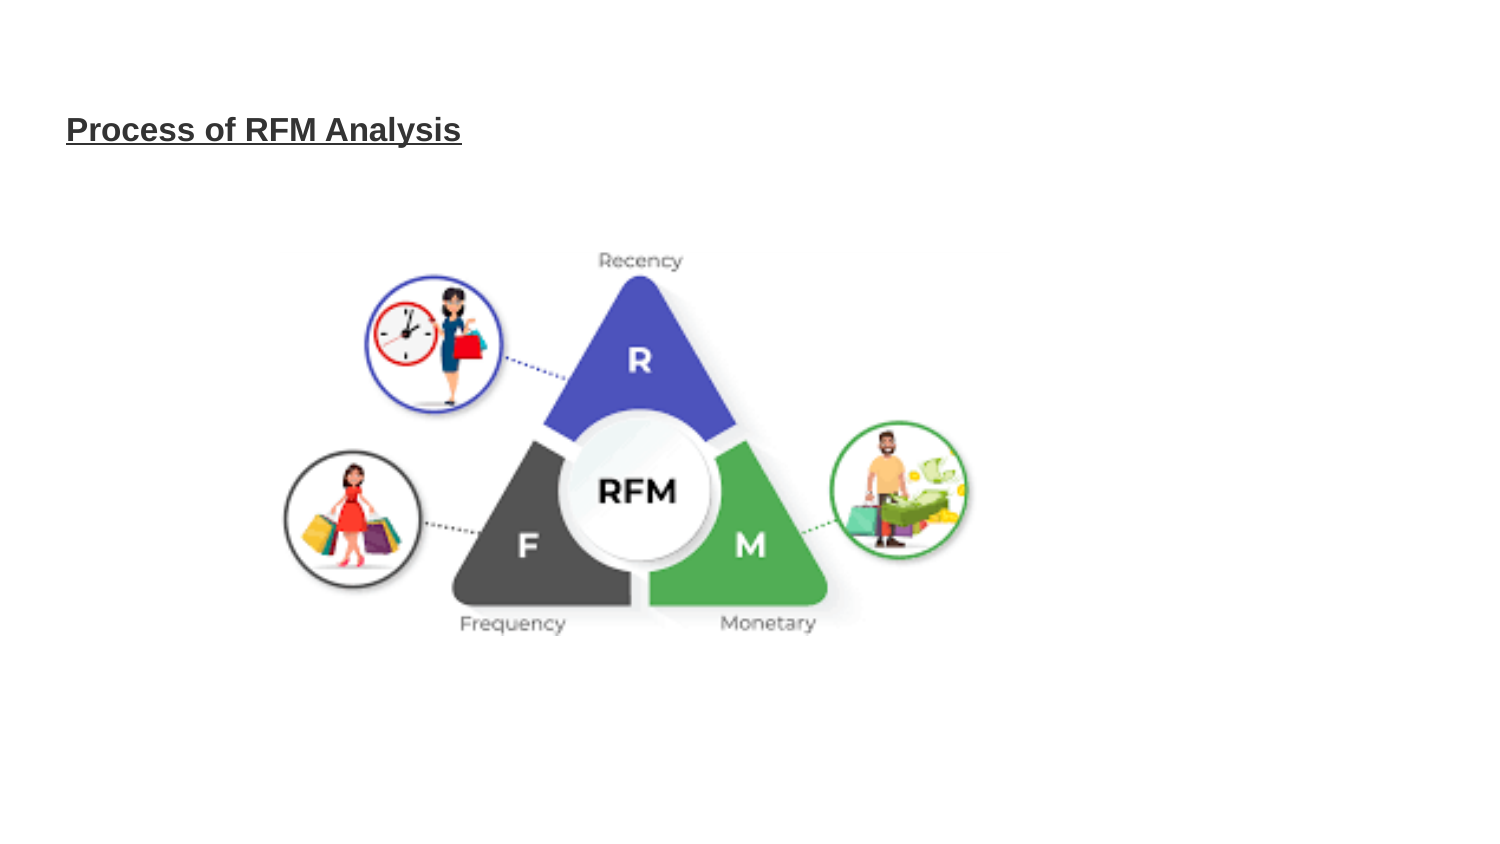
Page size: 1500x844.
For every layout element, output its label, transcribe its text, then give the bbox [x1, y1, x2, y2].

title Process of RFM Analysis [51, 72, 1449, 167]
picture [279, 251, 1011, 637]
